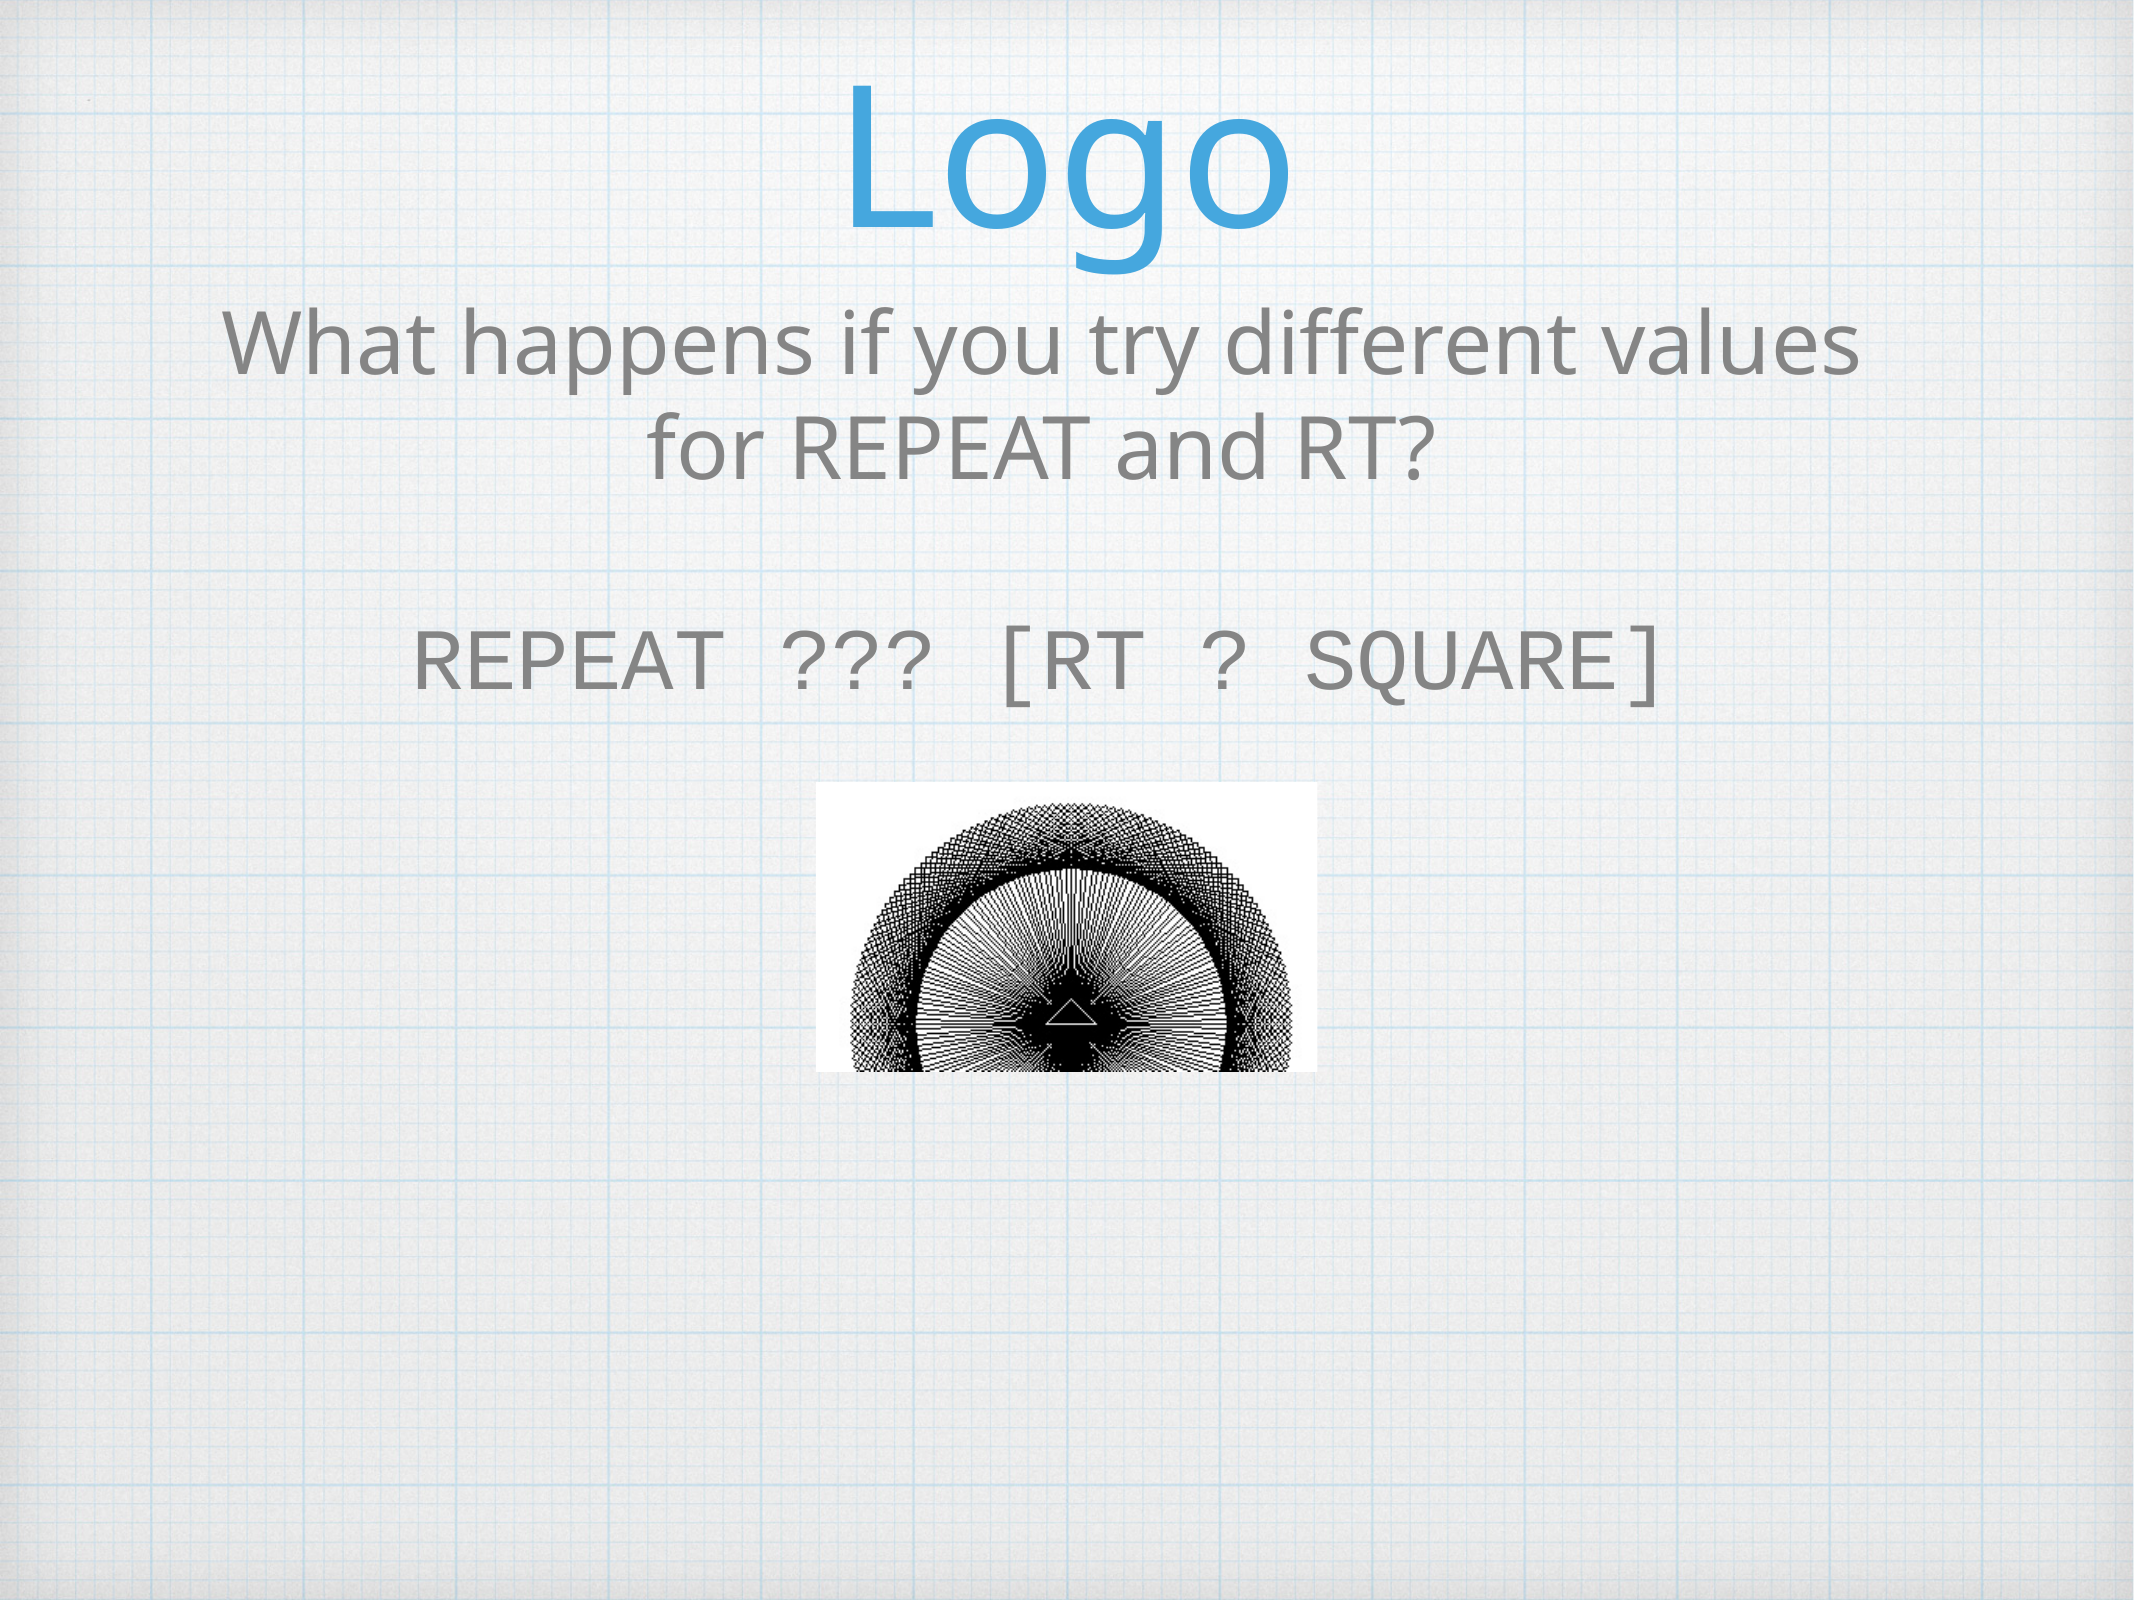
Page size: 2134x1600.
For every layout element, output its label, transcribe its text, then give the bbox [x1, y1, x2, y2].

picture [0, 0, 2134, 1600]
title Procedures -- Logo [207, 0, 1926, 277]
subtitle What happens if you try different values for REPEAT and RT? REPEAT ??? [RT ? SQUARE] [182, 277, 1901, 762]
